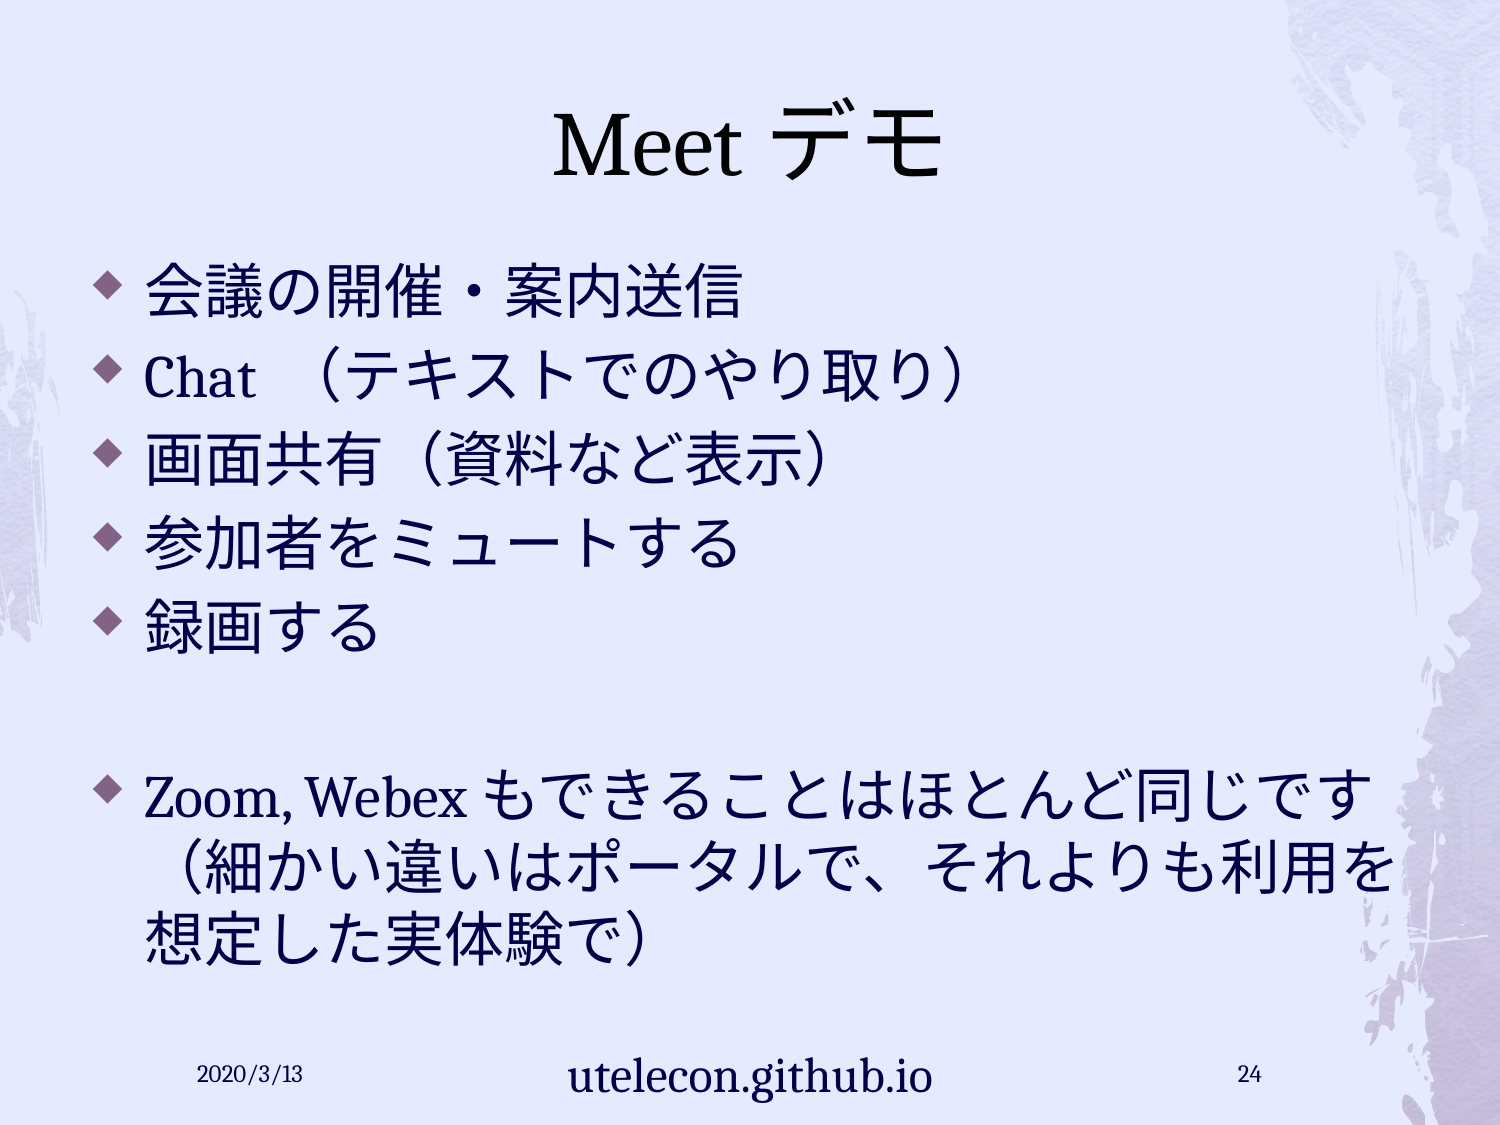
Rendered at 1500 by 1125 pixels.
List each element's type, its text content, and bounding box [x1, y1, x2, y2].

slide_number 24 [1074, 1042, 1425, 1103]
footer utelecon.github.io [512, 1042, 988, 1103]
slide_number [75, 1042, 425, 1103]
list 会議の開催・案内送信 Chat （テキストでのやり取り） 画面共有（資料など表示） 参加者をミュートする 録画する Zoom, Webexもできることはほとんど同じです（細かい違いはポータルで、それよりも利用を想定した実体験で） [75, 246, 1425, 989]
title Meetデモ [75, 45, 1425, 233]
